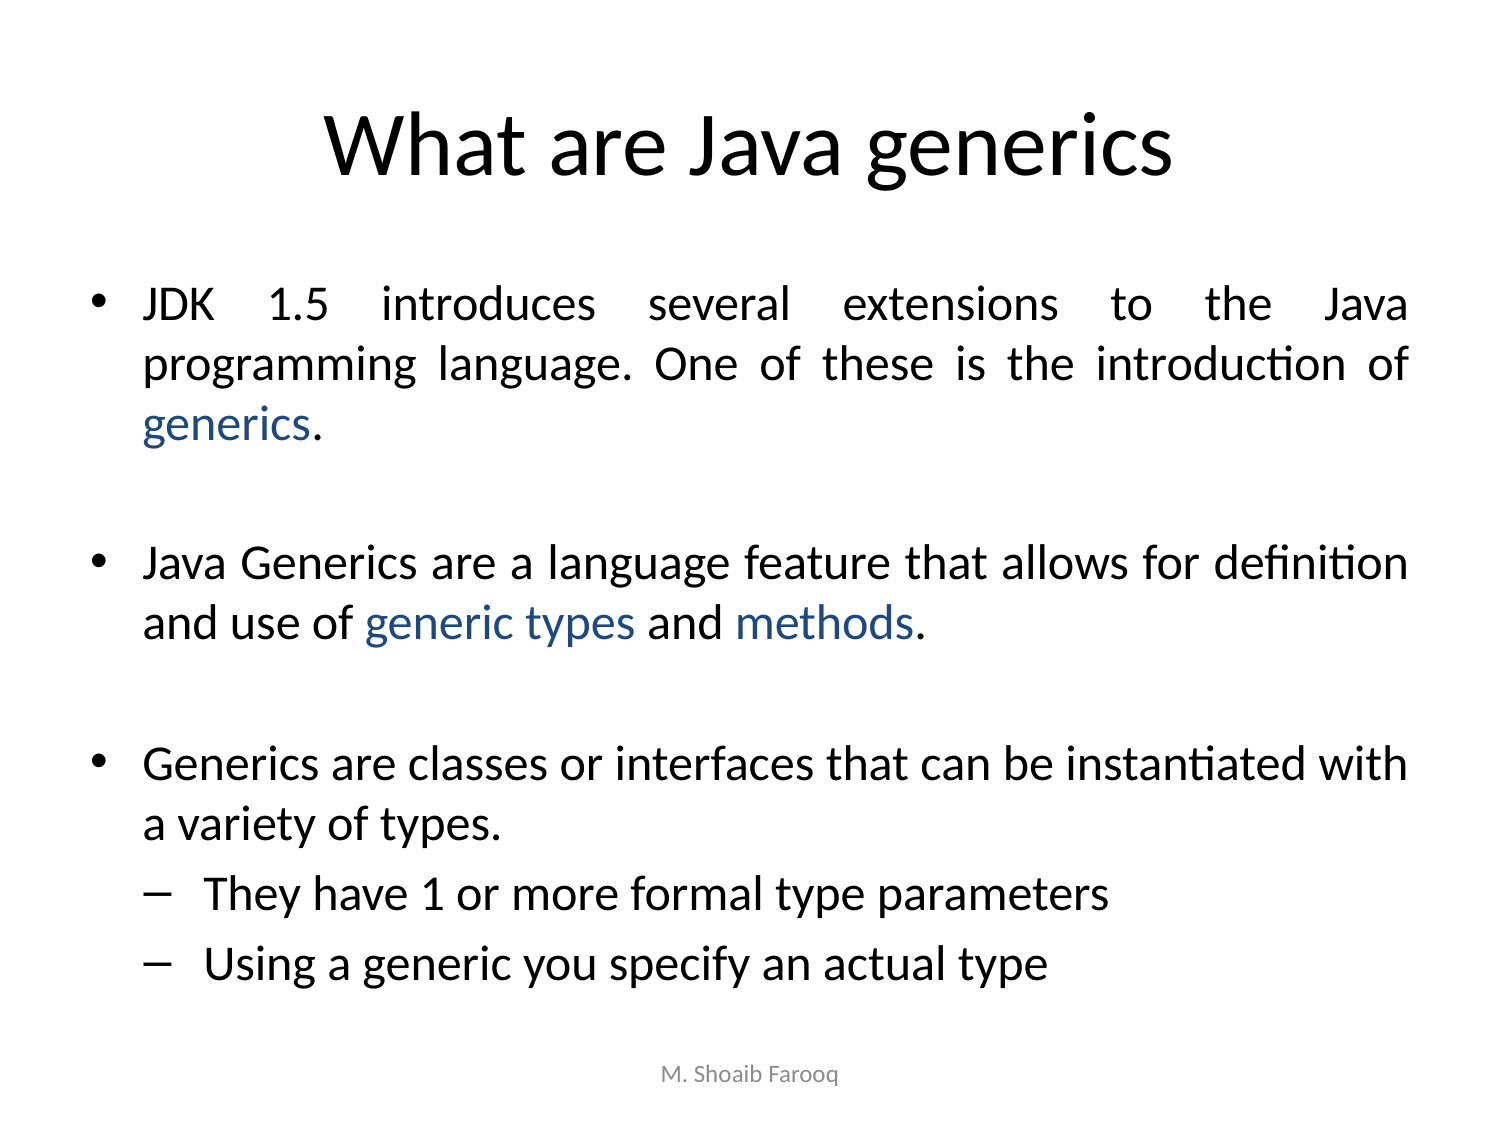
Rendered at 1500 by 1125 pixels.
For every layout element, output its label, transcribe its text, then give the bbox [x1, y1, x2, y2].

list JDK 1.5 introduces several extensions to the Java programming language. One of these is the introduction of generics. Java Generics are a language feature that allows for definition and use of generic types and methods. Generics are classes or interfaces that can be instantiated with a variety of types. They have 1 or more formal type parameters Using a generic you specify an actual type [75, 262, 1425, 1005]
title What are Java generics [75, 45, 1425, 233]
footer M. Shoaib Farooq [512, 1042, 988, 1103]
